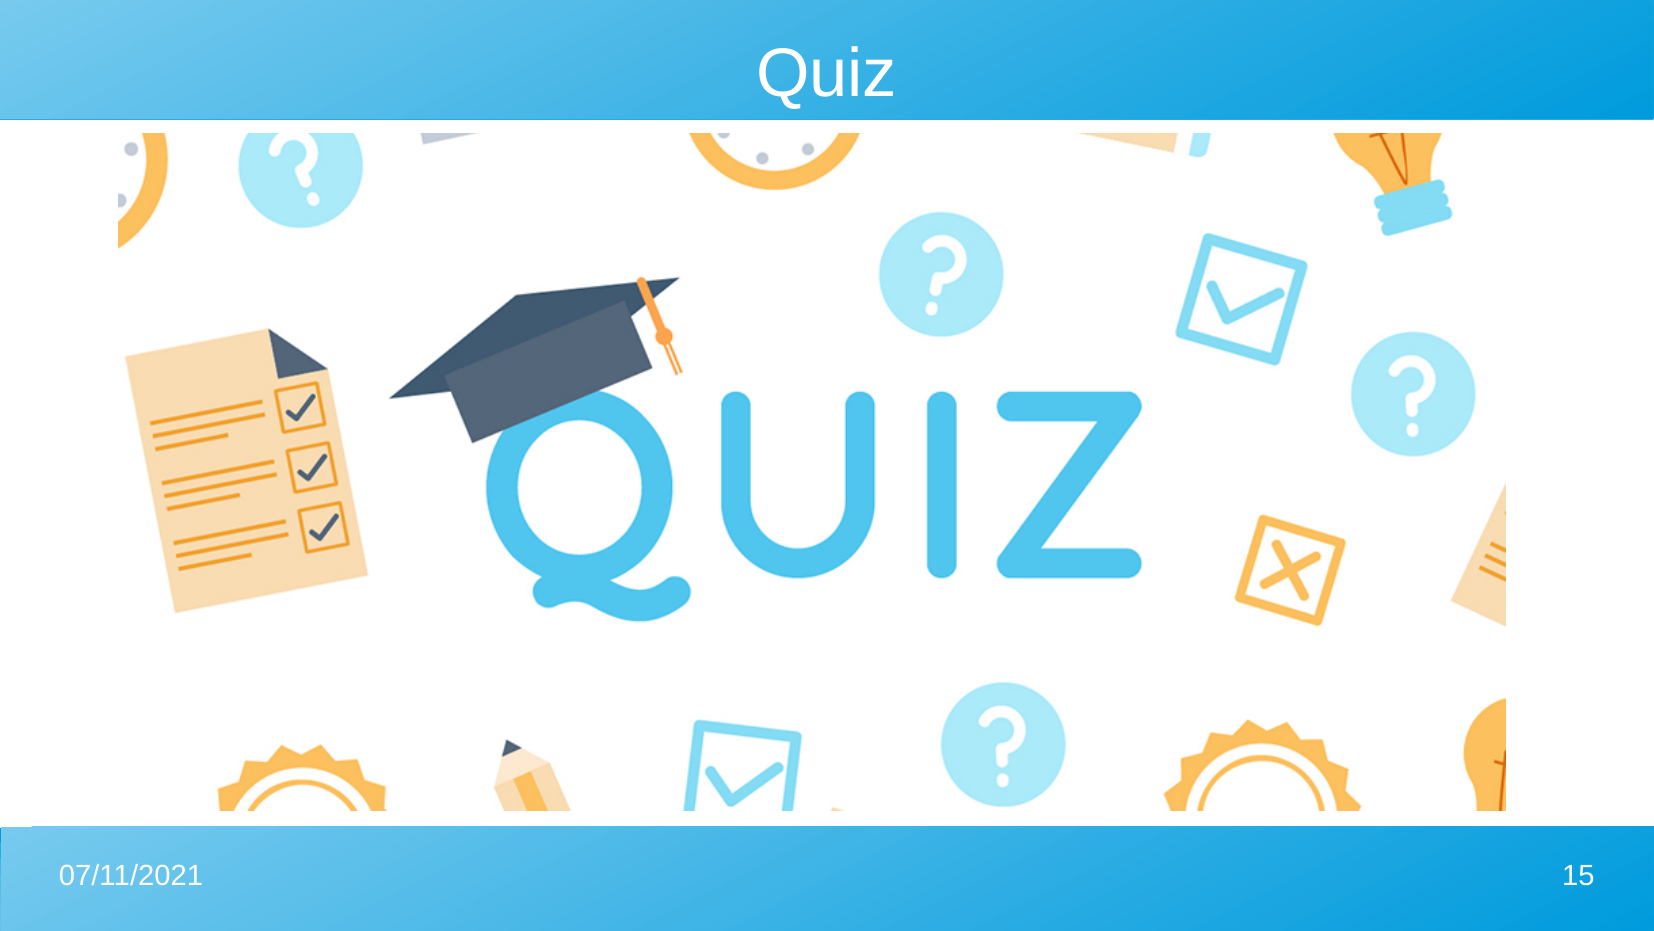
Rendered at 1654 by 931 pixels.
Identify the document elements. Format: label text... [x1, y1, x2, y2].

slide_number 15 [1210, 856, 1595, 916]
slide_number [59, 856, 443, 916]
picture [118, 133, 1506, 811]
title Quiz [59, 29, 1595, 108]
